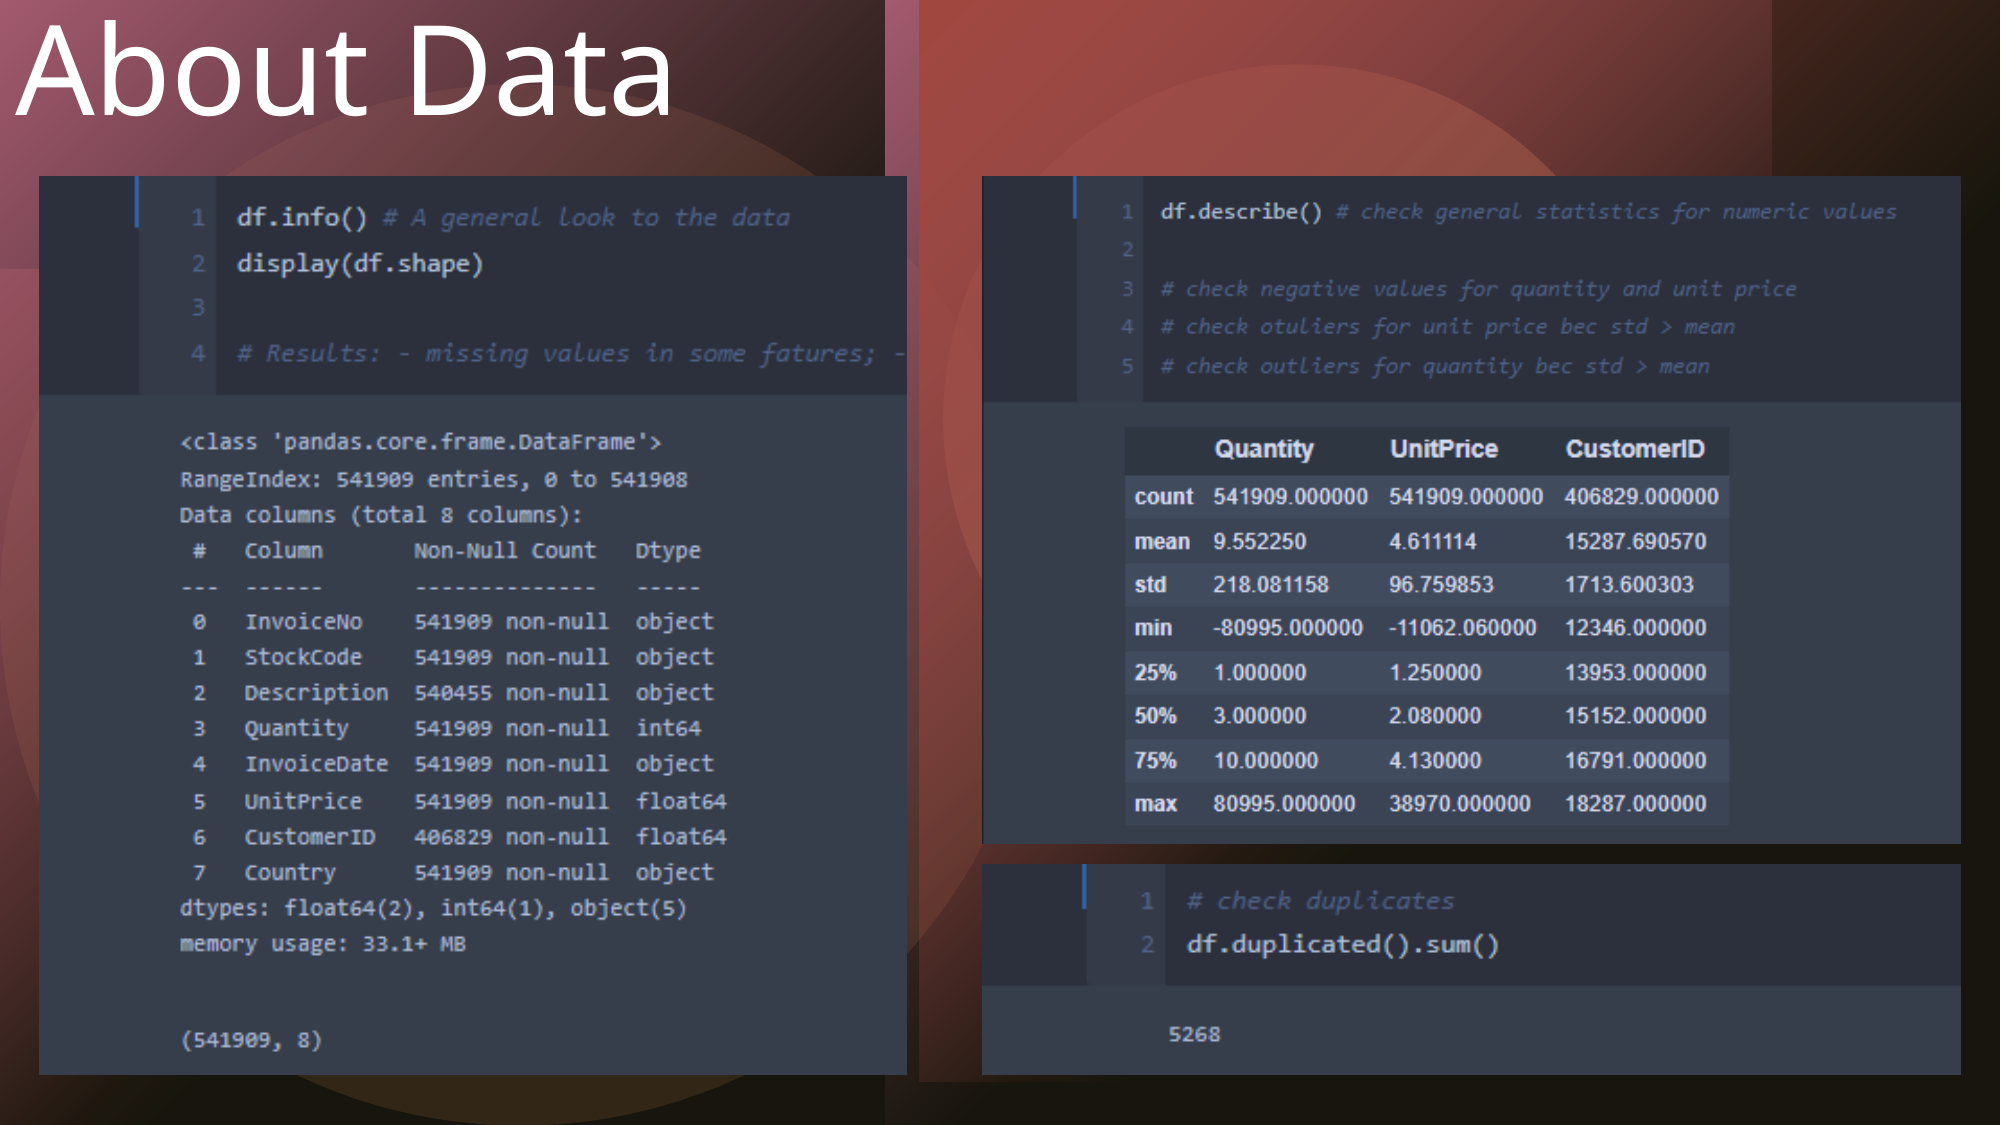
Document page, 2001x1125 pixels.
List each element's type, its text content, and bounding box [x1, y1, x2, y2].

picture [38, 176, 907, 1076]
picture [982, 864, 1962, 1076]
picture [981, 176, 1962, 844]
title About Data [0, 0, 2000, 177]
